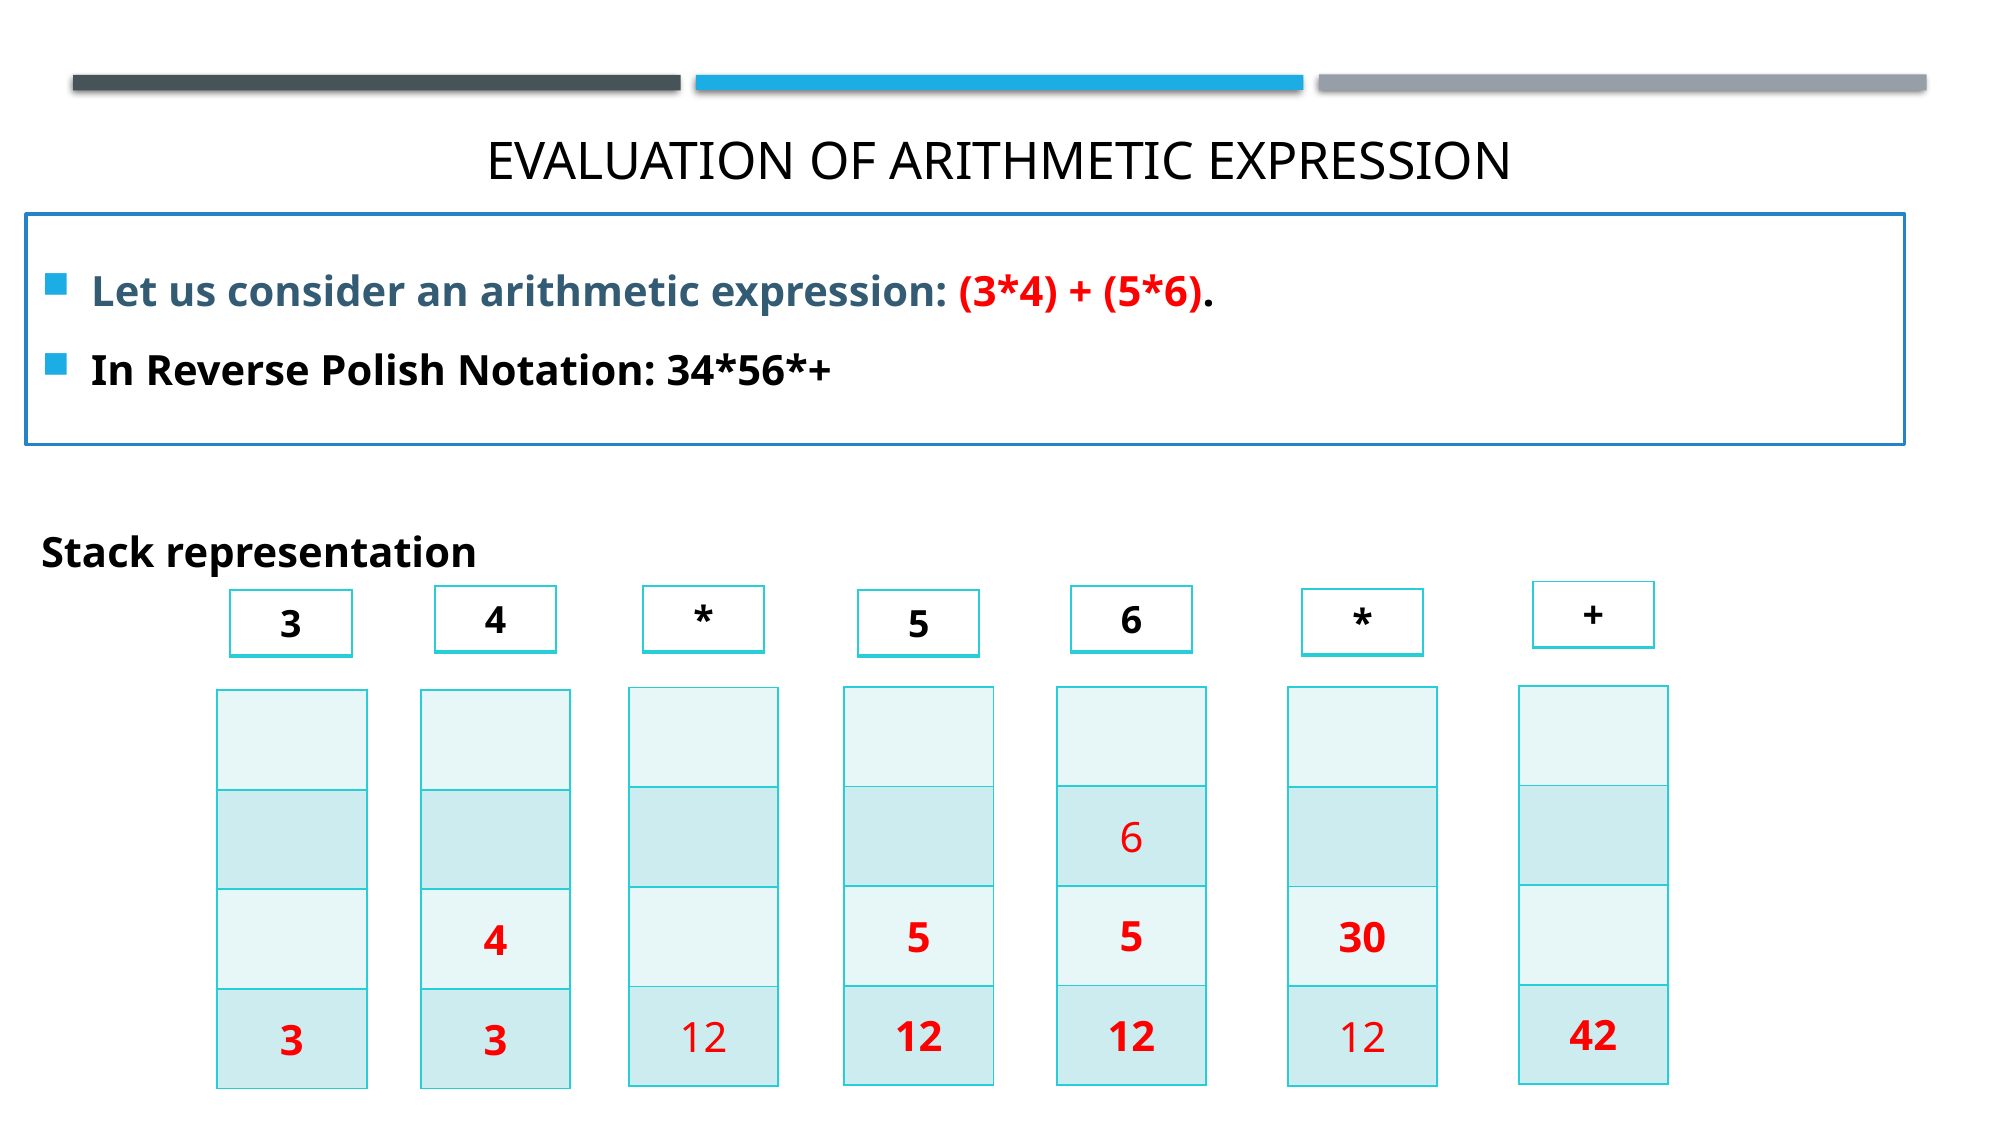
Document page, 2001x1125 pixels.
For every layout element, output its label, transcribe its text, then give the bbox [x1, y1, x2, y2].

table_cell 5 [1058, 887, 1205, 985]
table_cell 3 [218, 990, 366, 1088]
list Let us consider an arithmetic expression: (3*4) + (5*6). In Reverse Polish Notation: 34*56*+ [24, 212, 1906, 446]
table_cell [218, 890, 366, 988]
text_box Stack representation [26, 507, 1905, 595]
table_cell [845, 787, 993, 885]
table_cell 12 [1058, 986, 1205, 1084]
table_cell 6 [1058, 787, 1205, 885]
table_header [845, 688, 993, 786]
table_cell [422, 791, 569, 888]
table_header [422, 691, 569, 789]
table_header [630, 688, 777, 786]
table_header 5 [859, 591, 978, 654]
table_header * [644, 587, 763, 650]
table_cell 12 [845, 987, 993, 1084]
table_cell [630, 788, 777, 886]
table_header [1058, 688, 1205, 785]
table_cell [218, 791, 366, 888]
title Evaluation of Arithmetic Expression [95, 119, 1905, 198]
table_cell 12 [1289, 987, 1436, 1085]
table_header [218, 691, 366, 789]
table_header + [1534, 582, 1653, 646]
table_cell 30 [1289, 887, 1436, 985]
table_header [1520, 687, 1667, 785]
table_cell 12 [630, 987, 777, 1085]
table_cell 42 [1520, 986, 1667, 1083]
table_cell [1520, 886, 1667, 984]
table_cell 5 [845, 887, 993, 985]
table_header [1289, 688, 1436, 786]
table_cell [1289, 788, 1436, 886]
table_header * [1303, 590, 1422, 653]
table_header 4 [436, 587, 555, 650]
table_cell [630, 888, 777, 986]
table_header 3 [231, 591, 351, 654]
table_cell 3 [422, 990, 569, 1088]
table_cell 4 [422, 890, 569, 988]
table_header 6 [1072, 587, 1191, 650]
table_cell [1520, 786, 1667, 884]
